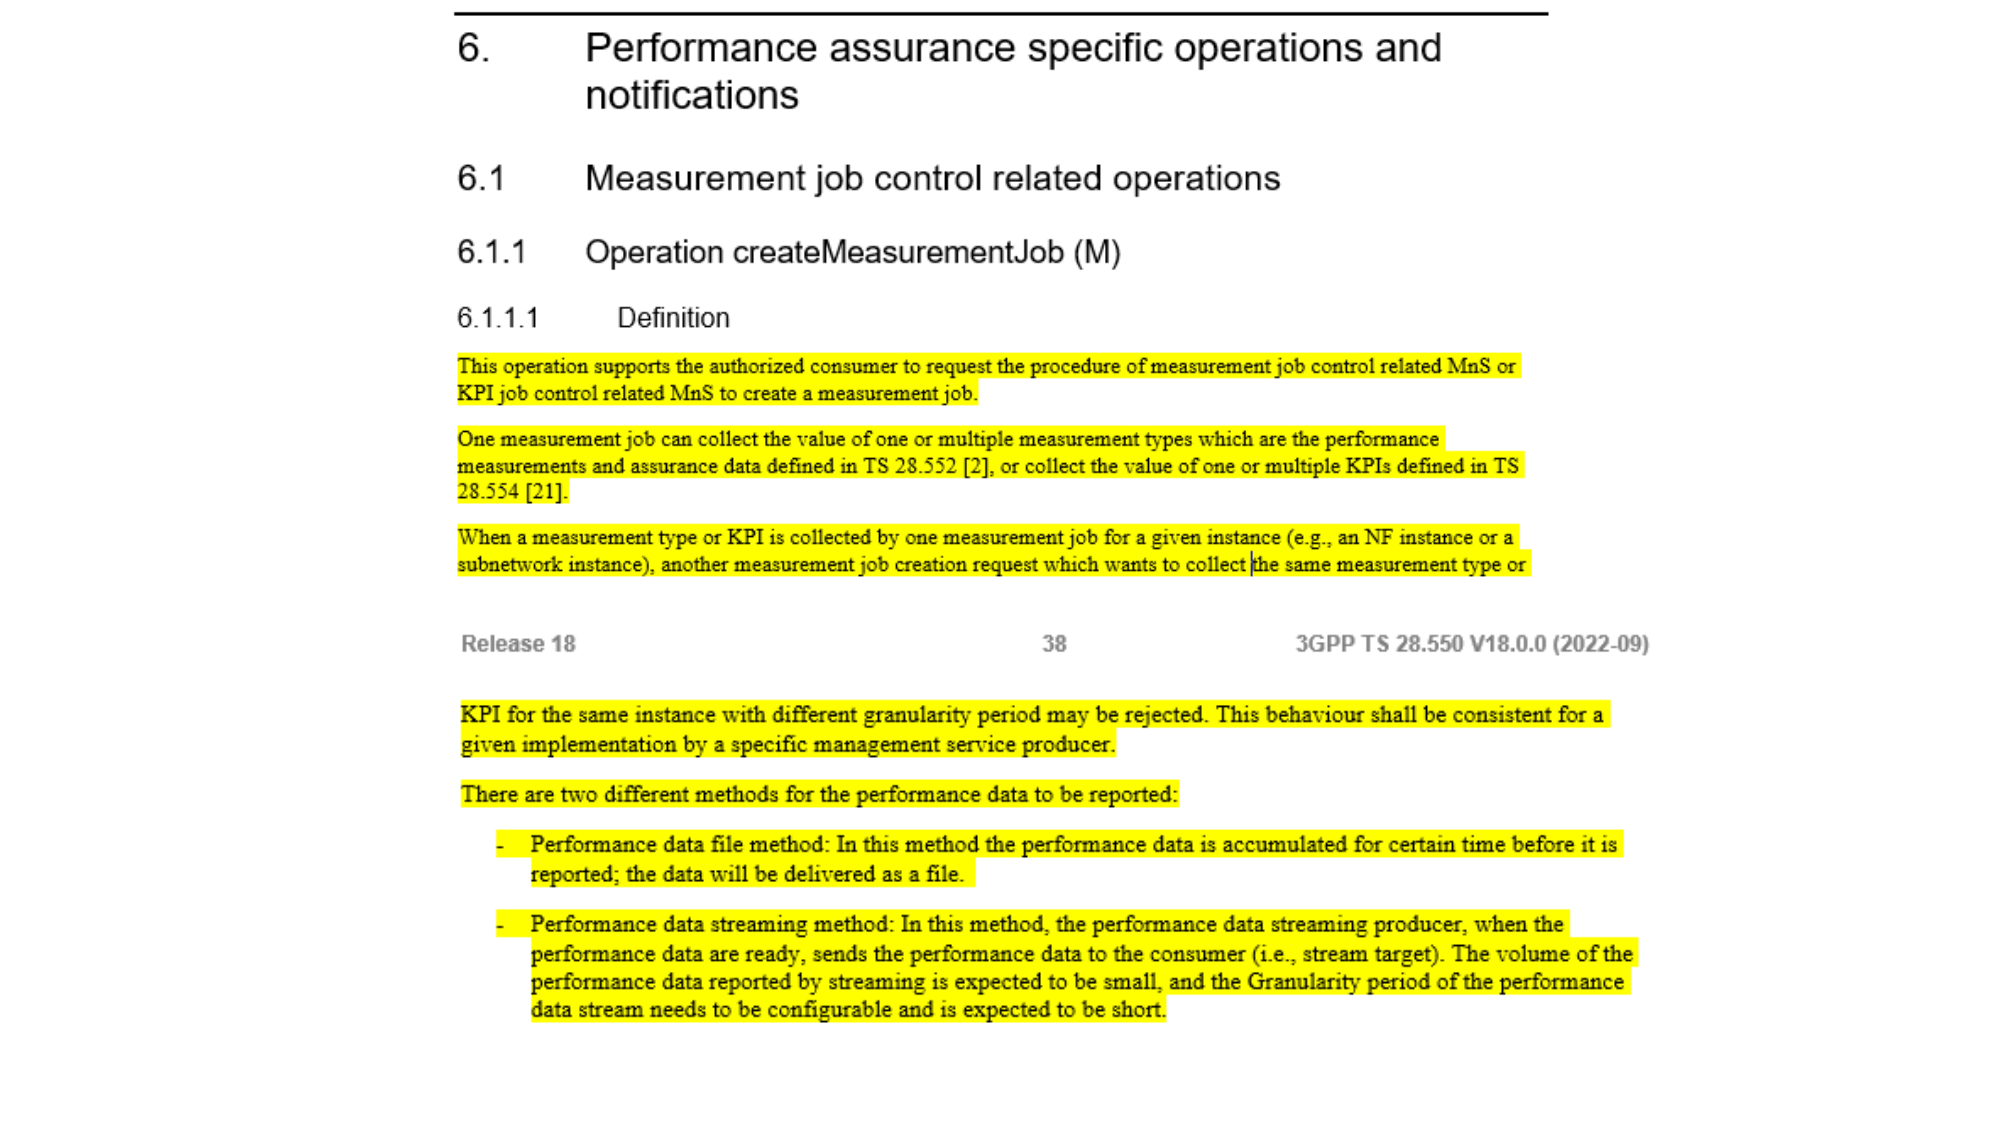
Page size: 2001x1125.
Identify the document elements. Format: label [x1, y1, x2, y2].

text_box [441, 0, 1559, 597]
text_box [441, 628, 1676, 1047]
